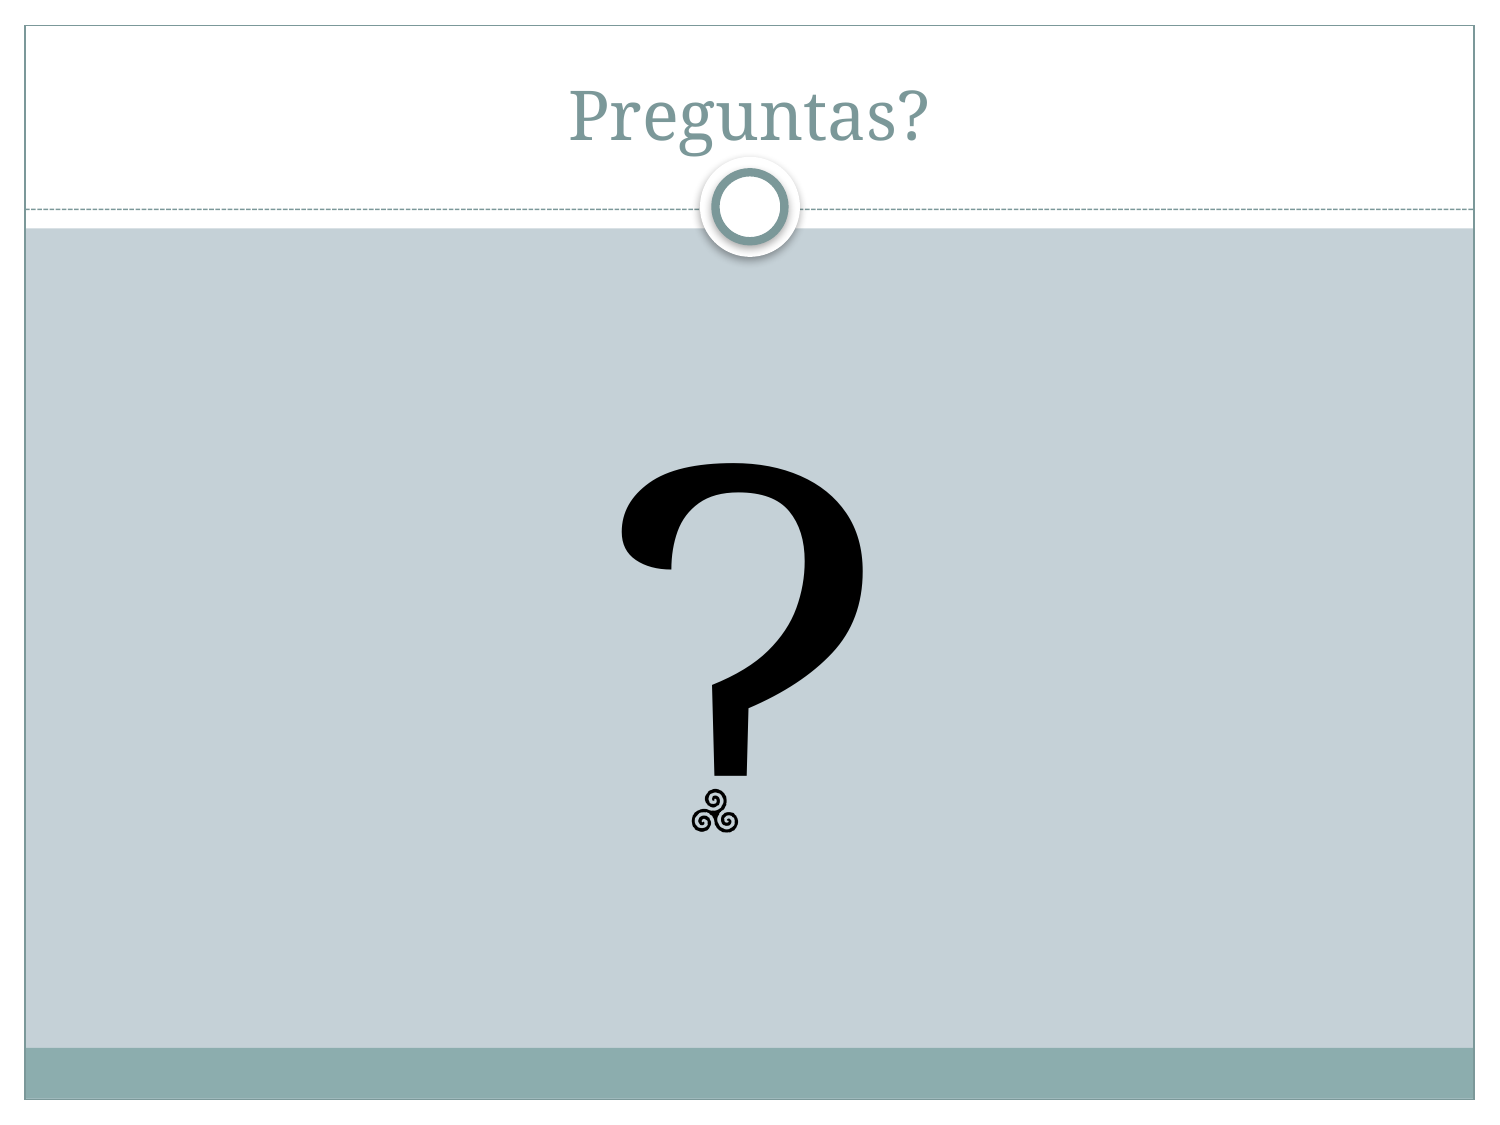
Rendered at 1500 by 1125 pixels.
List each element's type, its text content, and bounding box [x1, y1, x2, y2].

text_box ? [587, 290, 901, 1023]
picture [690, 786, 739, 835]
title Preguntas? [49, 37, 1450, 162]
text_box [619, 786, 798, 906]
